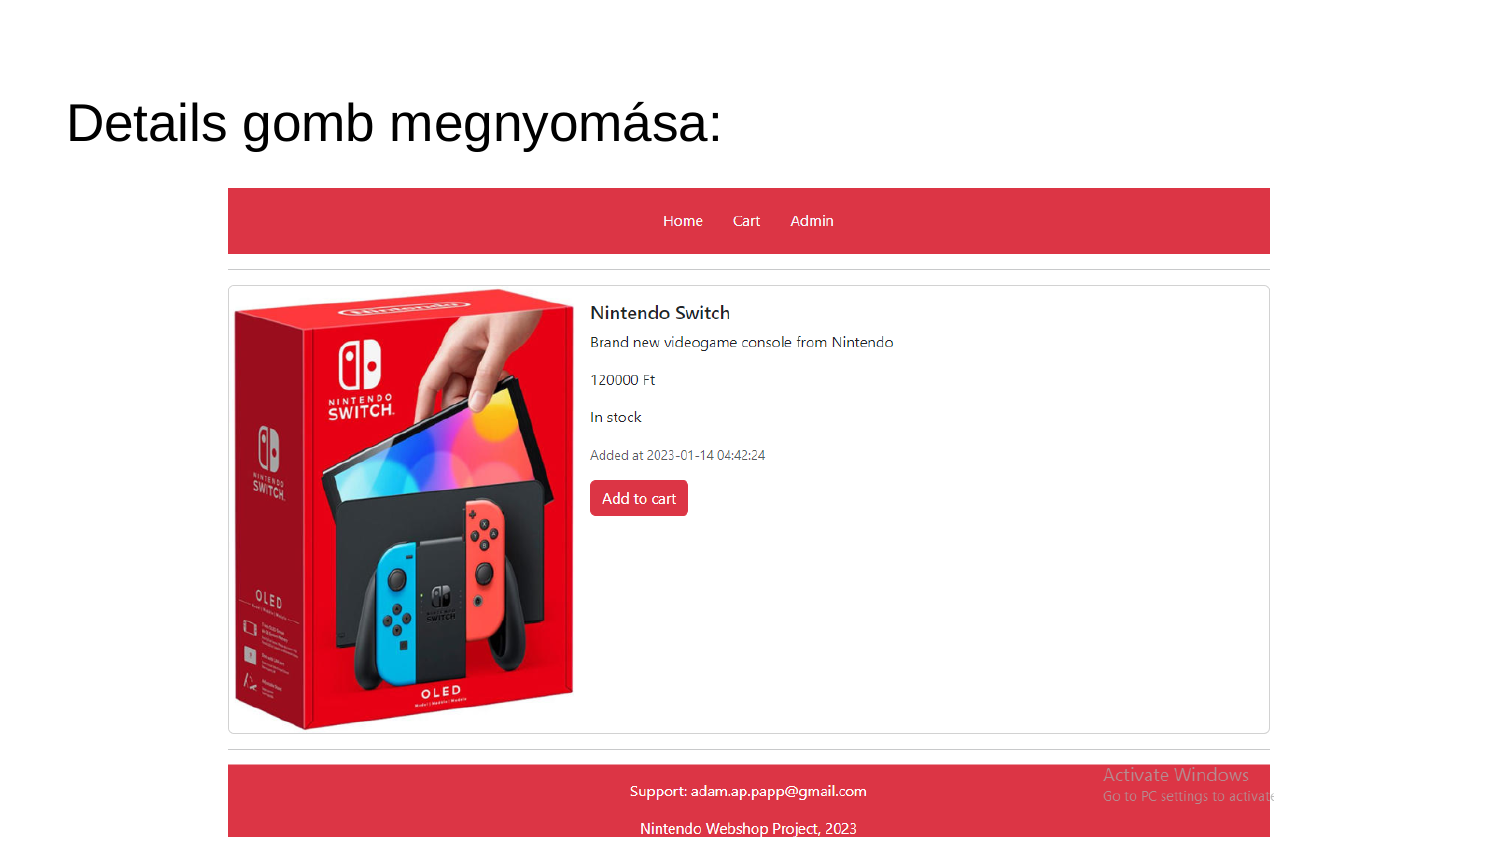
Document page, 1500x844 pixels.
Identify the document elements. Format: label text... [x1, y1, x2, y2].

title Details gomb megnyomása: [51, 72, 1449, 167]
picture [225, 188, 1275, 837]
